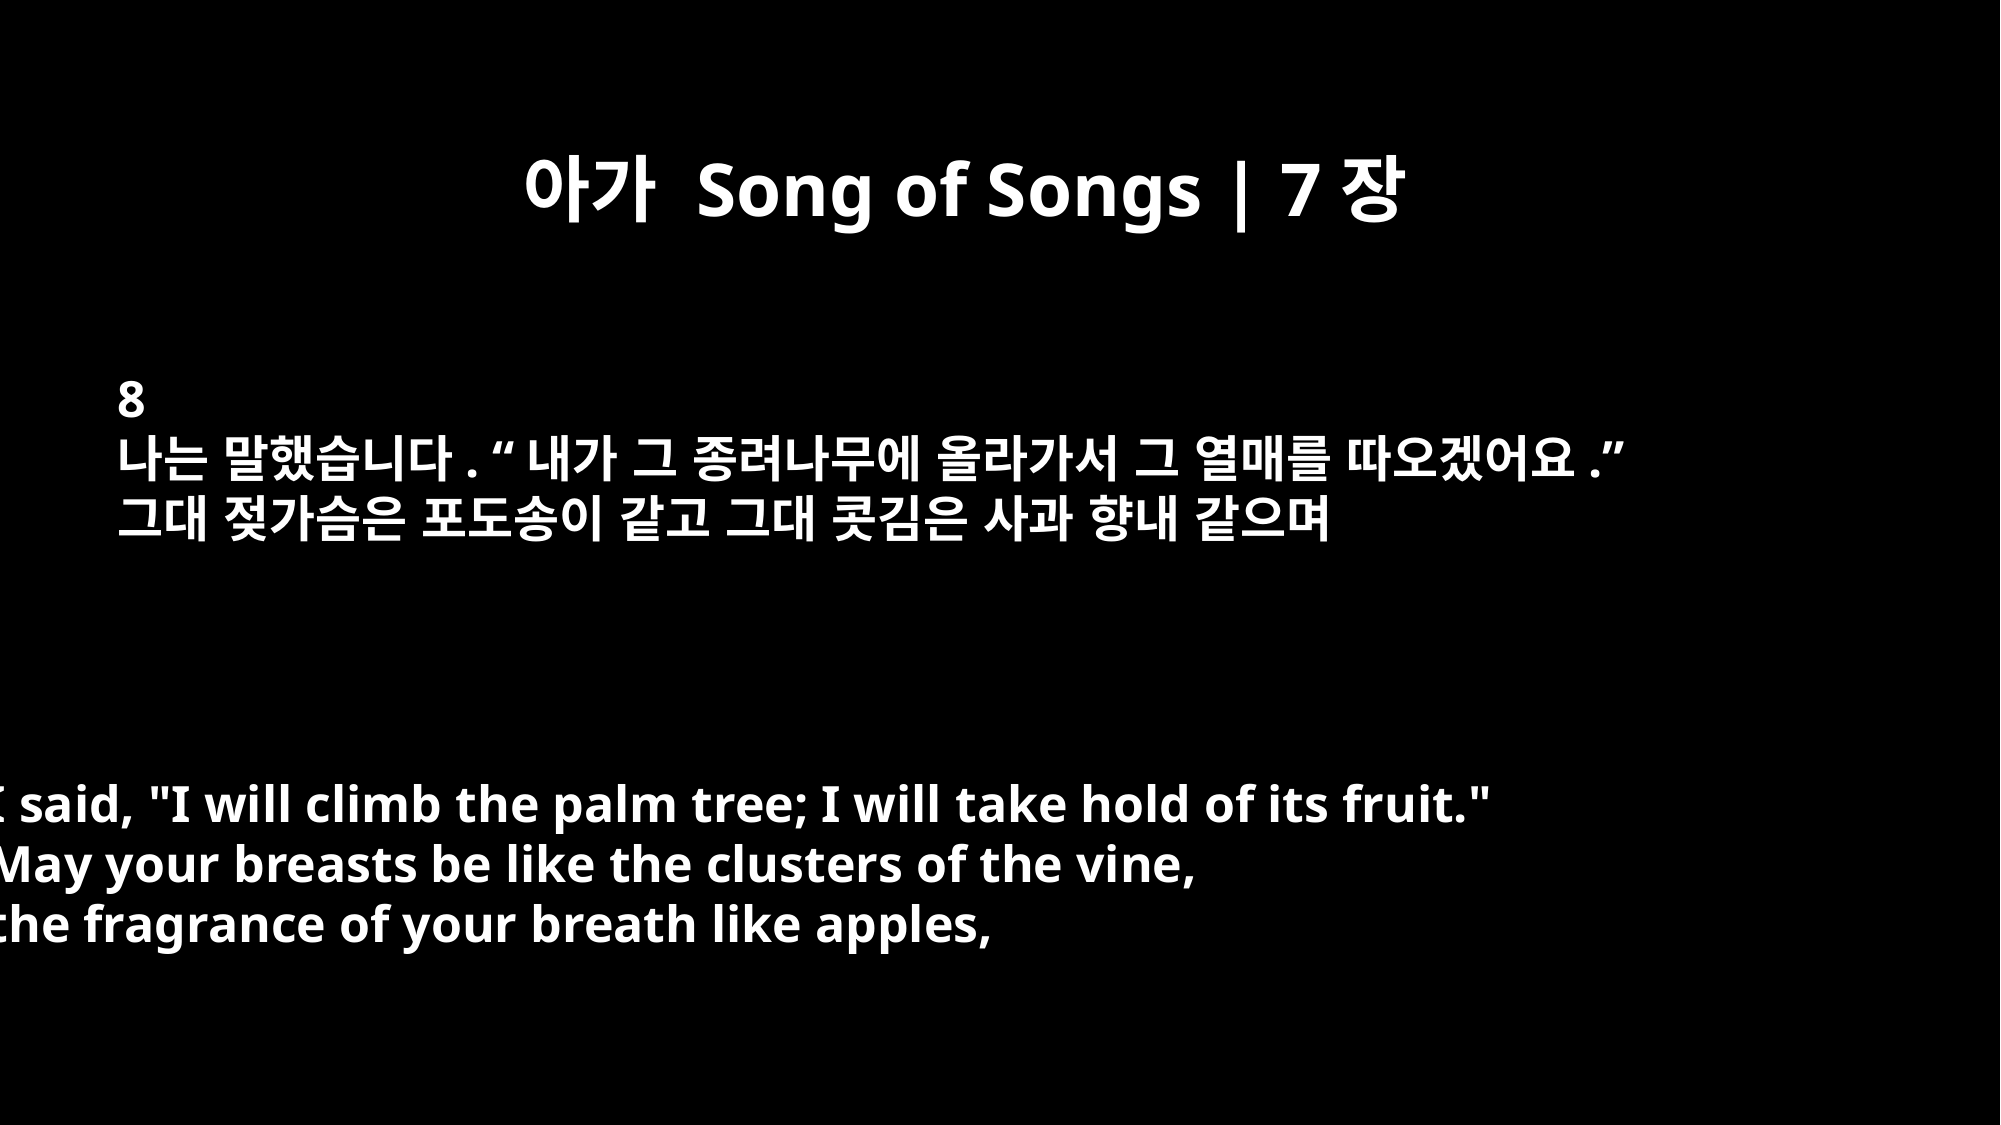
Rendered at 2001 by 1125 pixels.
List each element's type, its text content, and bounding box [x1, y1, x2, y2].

text_box 8 나는 말했습니다. “내가 그 종려나무에 올라가서 그 열매를 따오겠어요.” 그대 젖가슴은 포도송이 같고 그대 콧김은 사과 향내 같으며 [102, 359, 1641, 555]
text_box 아가 Song of Songs | 7장 [508, 136, 1424, 239]
text_box I said, "I will climb the palm tree; I will take hold of its fruit." May your breasts be like the clusters of the vine, the fragrance of your breath like apples, [0, 764, 1508, 960]
